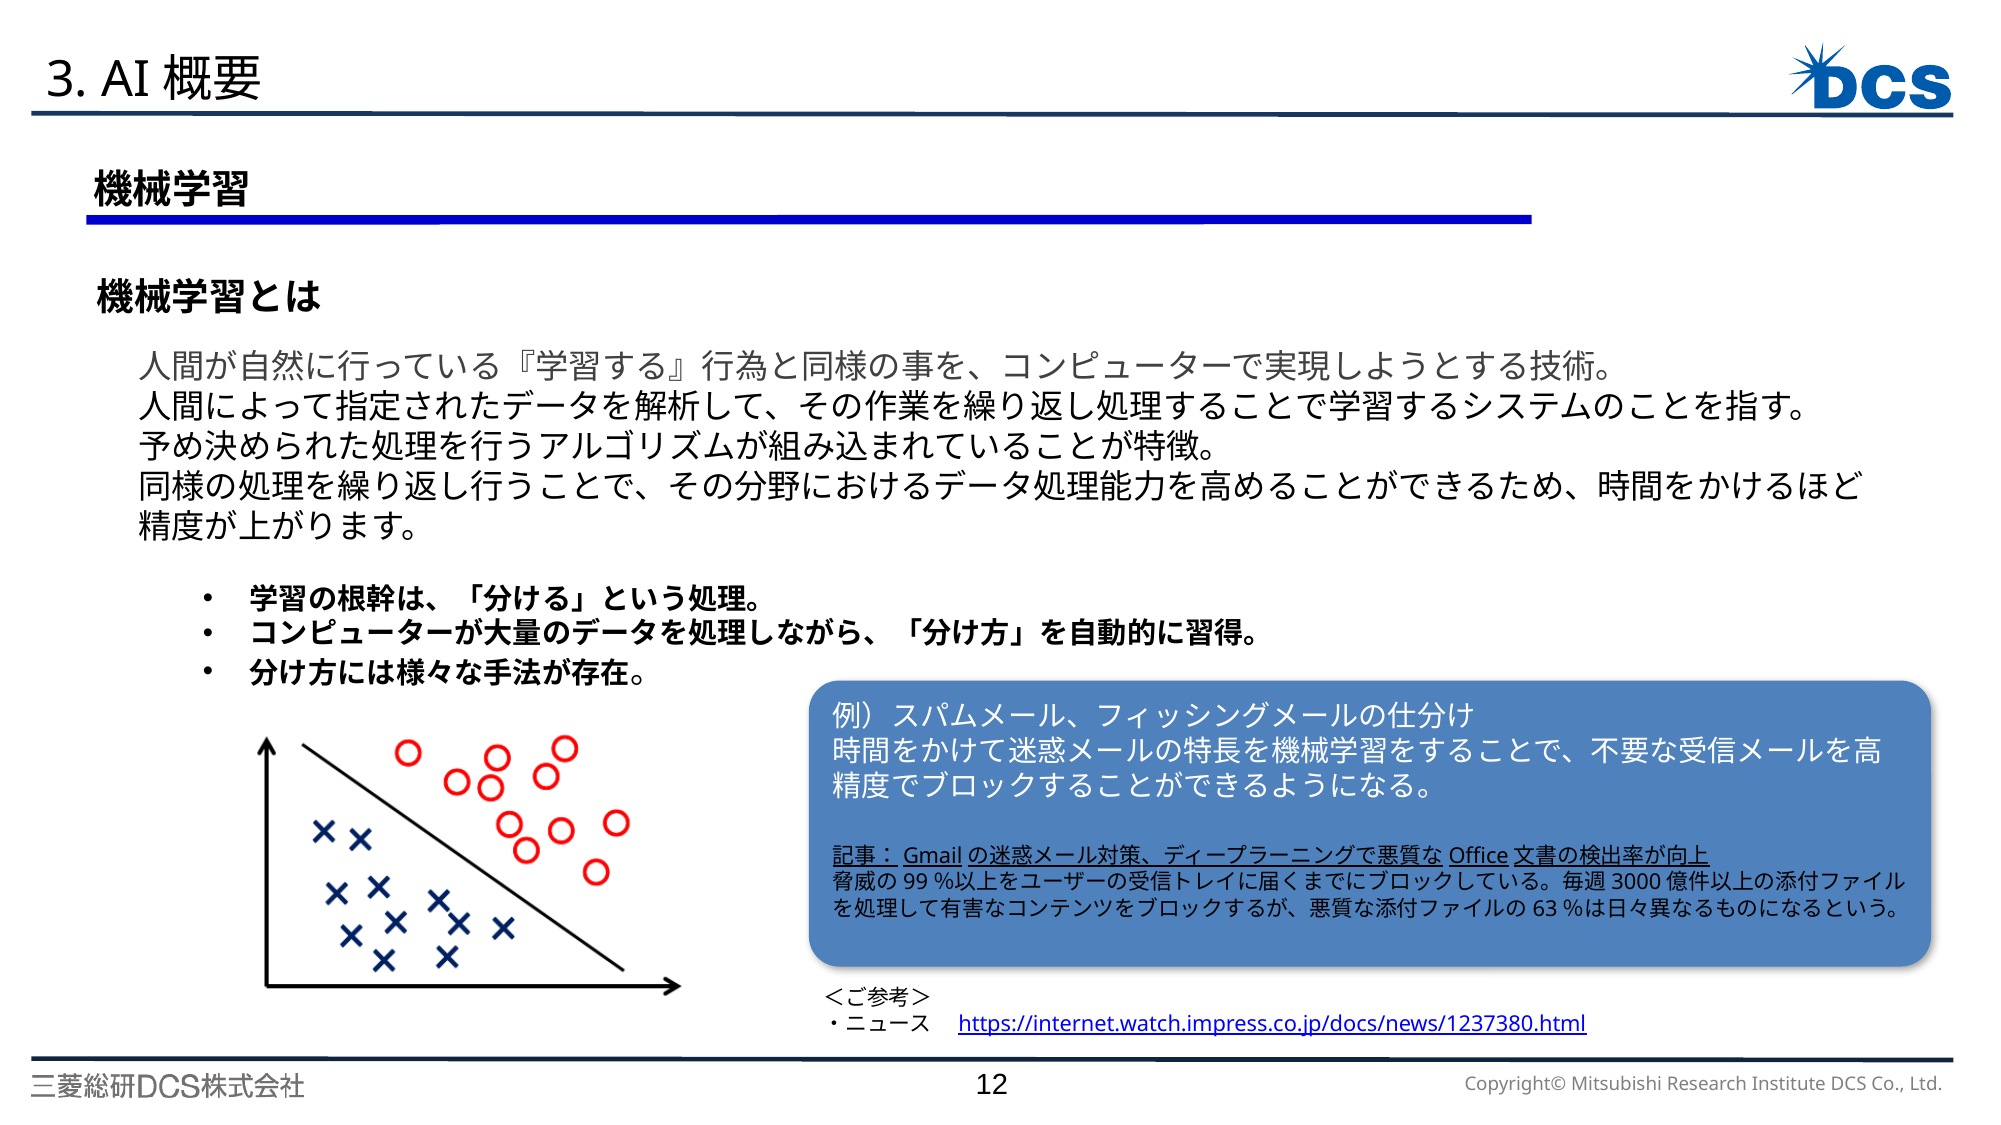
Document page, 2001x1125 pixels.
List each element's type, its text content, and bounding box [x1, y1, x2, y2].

text_box 例）スパムメール、フィッシングメールの仕分け 時間をかけて迷惑メールの特長を機械学習をすることで、不要な受信メールを高精度でブロックすることができるようになる。 記事：Gmailの迷惑メール対策、ディープラーニングで悪質なOffice文書の検出率が向上 脅威の99％以上をユーザーの受信トレイに届くまでにブロックしている。毎週3000億件以上の添付ファイルを処理して有害なコンテンツをブロックするが、悪質な添付ファイルの63％は日々異なるものになるという。 [808, 680, 1932, 967]
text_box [78, 156, 1544, 221]
picture [219, 688, 700, 1031]
text_box 人間が自然に行っている『学習する』行為と同様の事を、コンピューターで実現しようとする技術。 人間によって指定されたデータを解析して、その作業を繰り返し処理することで学習するシステムのことを指す。 予め決められた処理を行うアルゴリズムが組み込まれていることが特徴。 同様の処理を繰り返し行うことで、その分野におけるデータ処理能力を高めることができるため、時間をかけるほど精度が上がります。 [123, 338, 1895, 553]
title 3. AI概要 [31, 38, 1756, 110]
picture [31, 1073, 304, 1098]
text_box ＜ご参考＞ ・ニュース https://internet.watch.impress.co.jp/docs/news/1237380.html [808, 975, 1931, 1047]
text_box 機械学習とは [82, 265, 358, 326]
text_box 学習の根幹は、「分ける」という処理。 コンピューターが大量のデータを処理しながら、「分け方」を自動的に習得。 分け方には様々な手法が存在。 [188, 572, 1437, 698]
